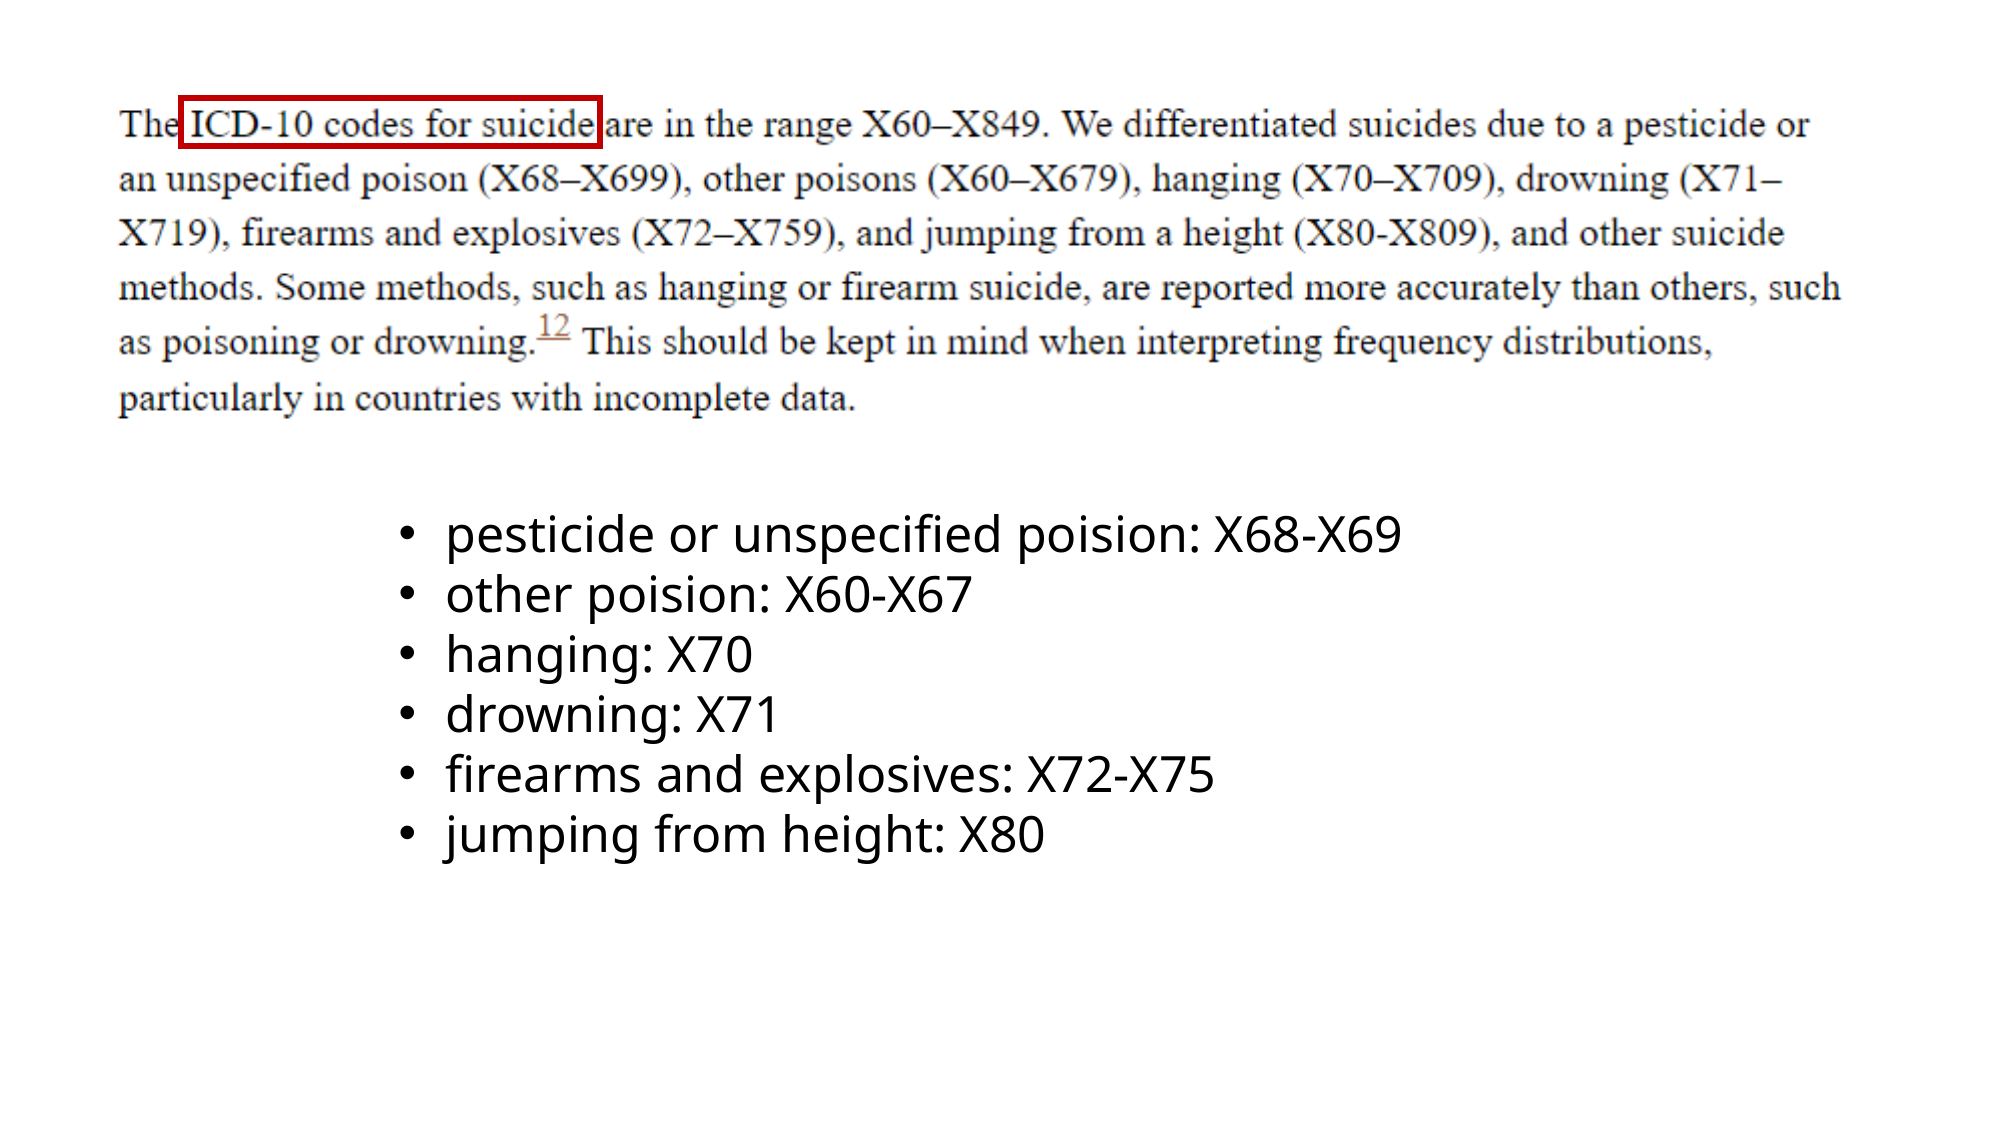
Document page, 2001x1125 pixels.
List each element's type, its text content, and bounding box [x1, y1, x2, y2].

picture [106, 97, 1897, 433]
text_box pesticide or unspecified poision: X68-X69 other poision: X60-X67 hanging: X70 drowning: X71 firearms and explosives: X72-X75 jumping from height: X80 [384, 494, 1720, 870]
